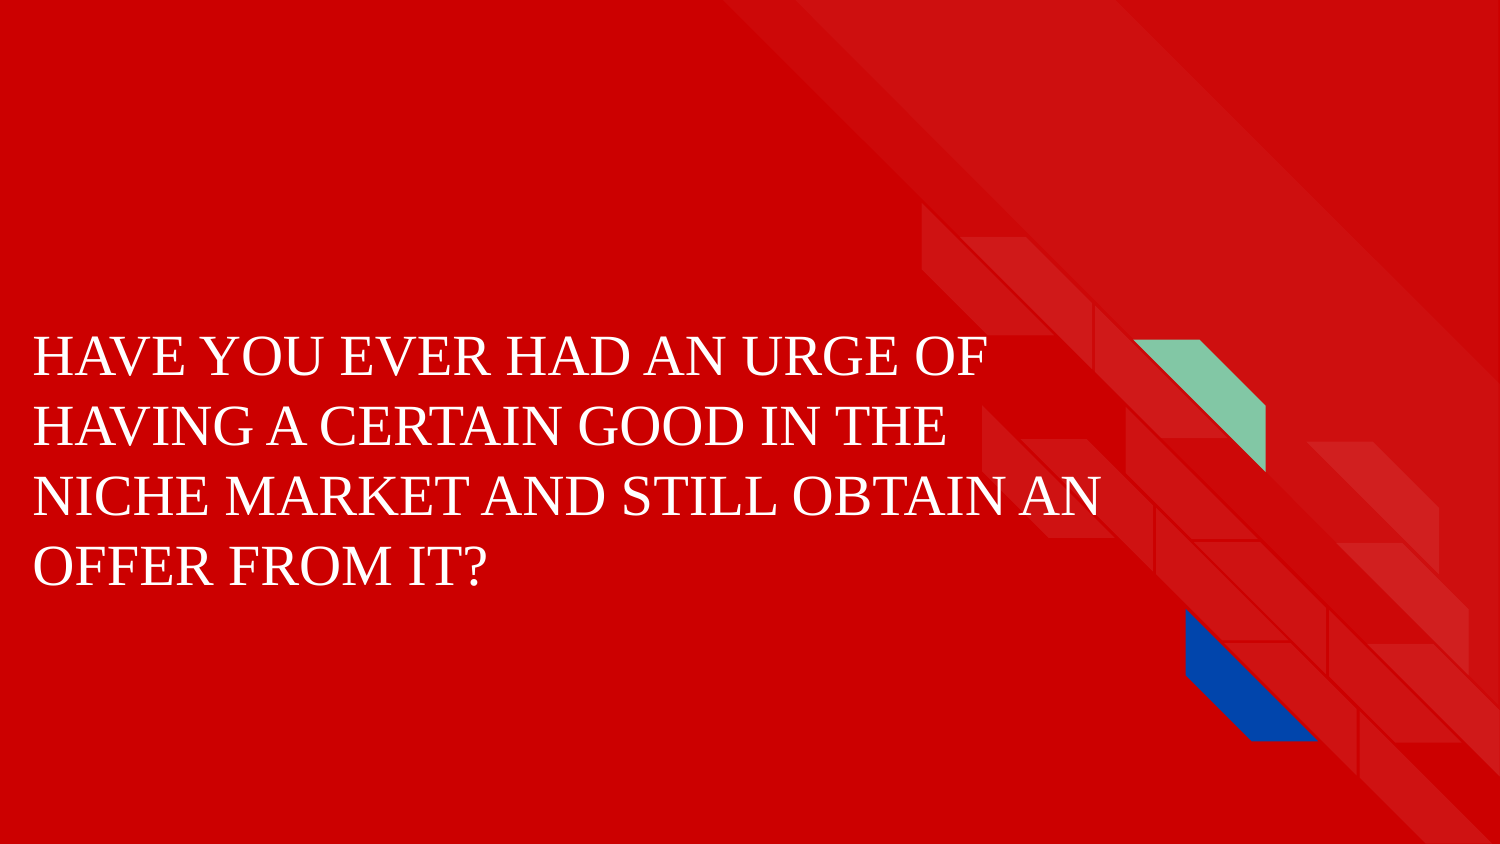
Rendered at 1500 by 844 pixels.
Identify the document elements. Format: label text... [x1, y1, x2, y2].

text_box HAVE YOU EVER HAD AN URGE OF HAVING A CERTAIN GOOD IN THE NICHE MARKET AND STILL OBTAIN AN OFFER FROM IT? [17, 202, 1124, 711]
